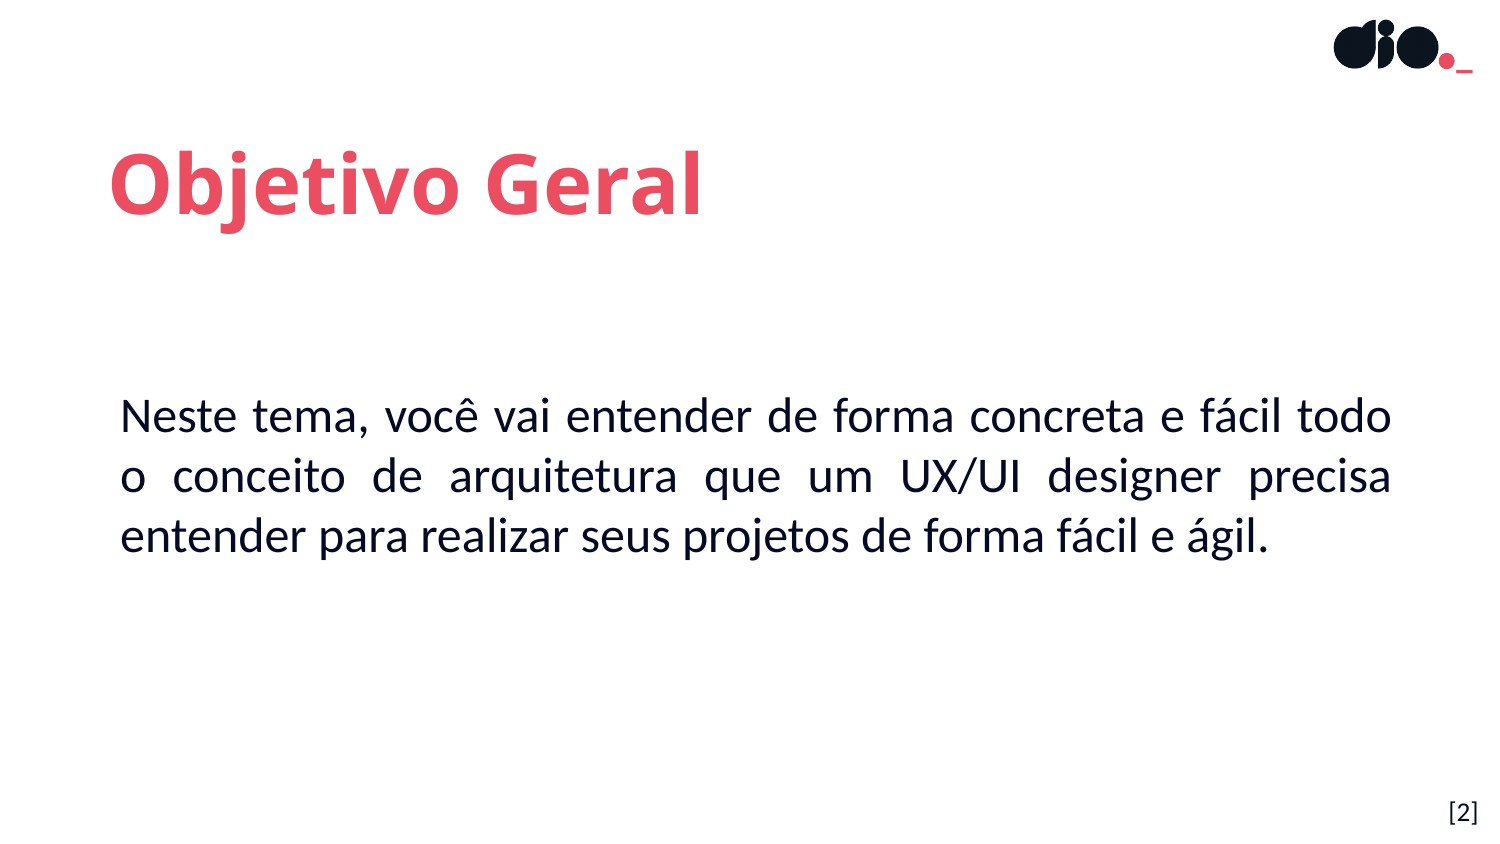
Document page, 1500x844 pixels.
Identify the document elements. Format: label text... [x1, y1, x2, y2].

picture [1333, 19, 1473, 74]
slide_number [2] [1403, 779, 1494, 844]
text_box Neste tema, você vai entender de forma concreta e fácil todo o conceito de arquitetura que um UX/UI designer precisa entender para realizar seus projetos de forma fácil e ágil. [92, 304, 1408, 641]
text_box Objetivo Geral [92, 104, 1408, 243]
